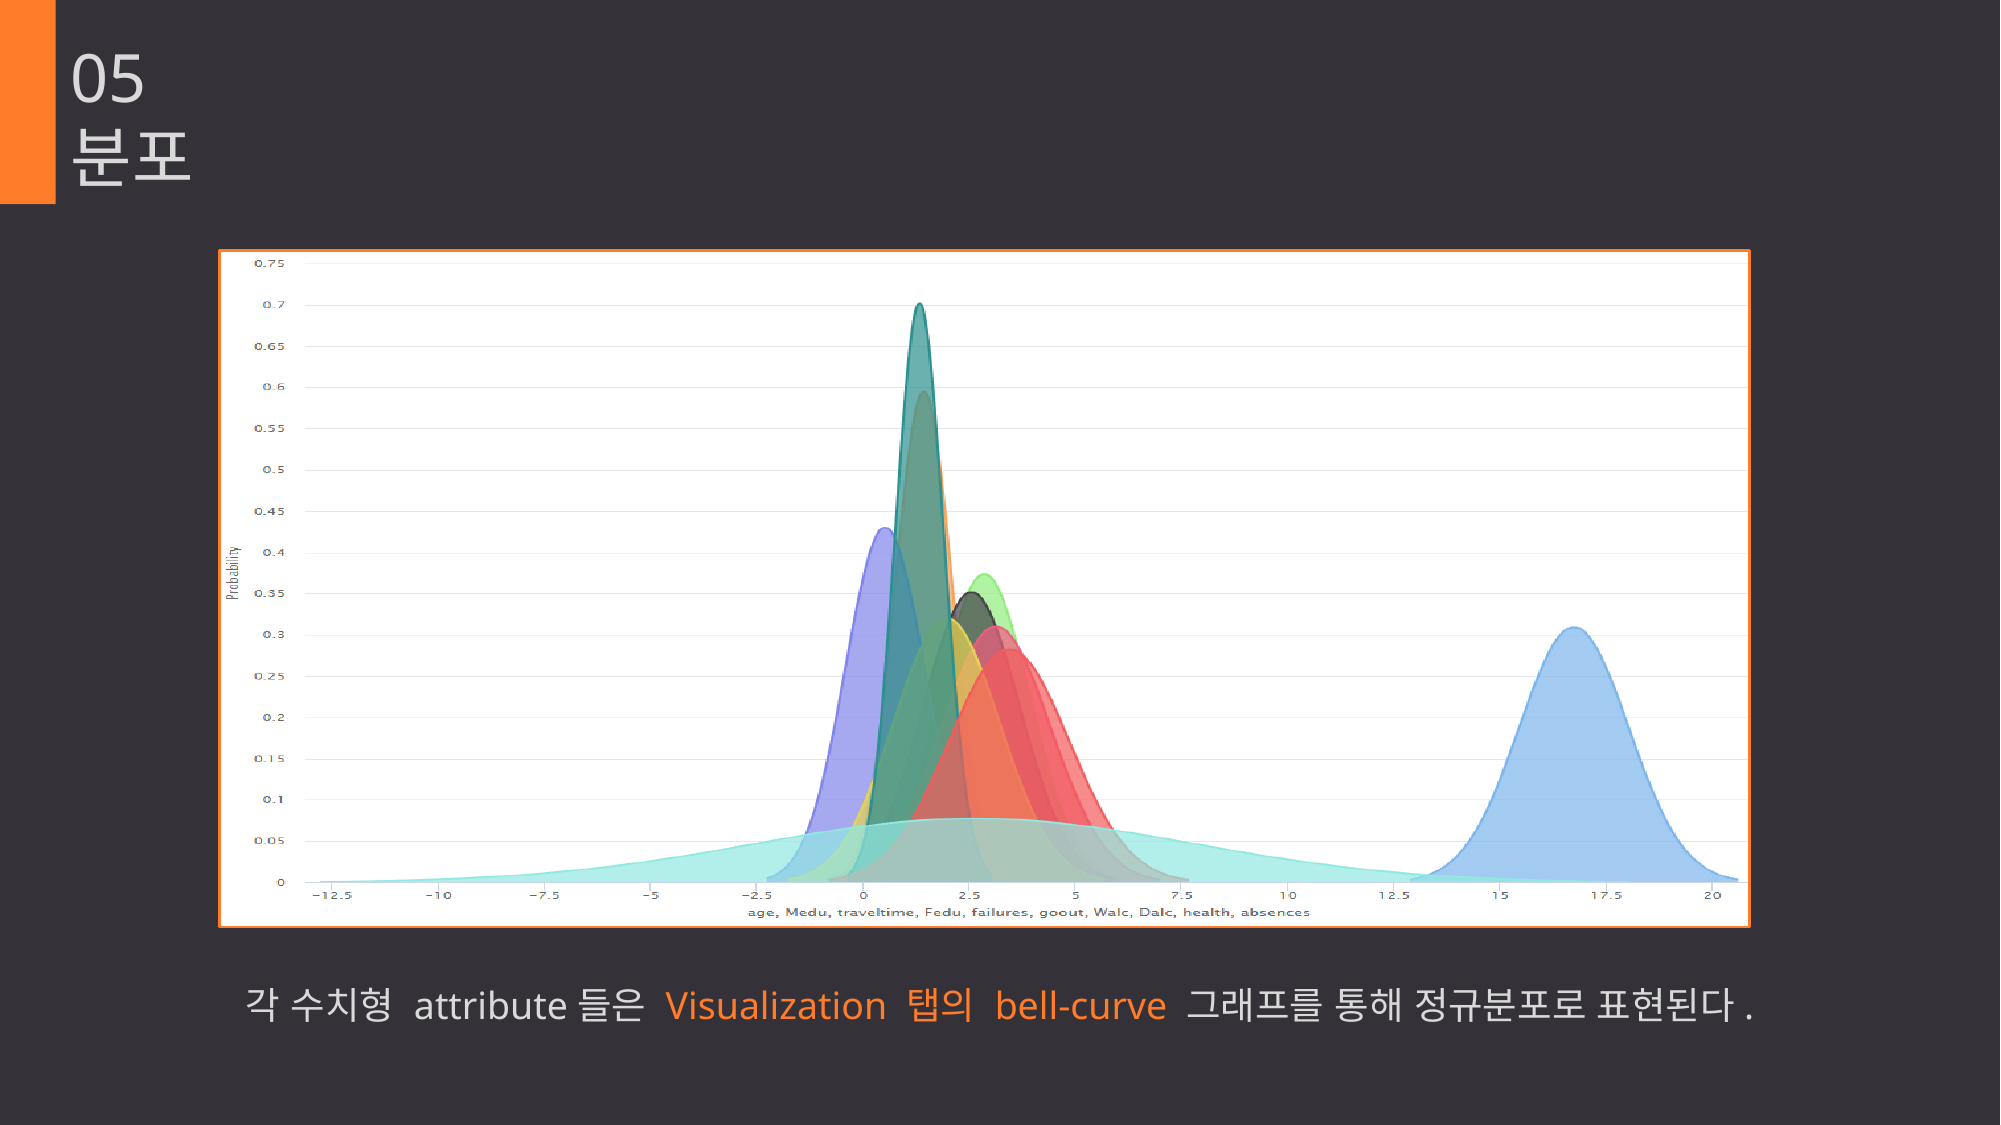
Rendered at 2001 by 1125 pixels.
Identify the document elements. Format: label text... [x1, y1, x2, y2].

text_box 분포 [55, 108, 1288, 203]
picture [220, 251, 1749, 926]
text_box 05 [57, 28, 328, 108]
text_box [0, 0, 57, 205]
text_box 각 수치형 attribute들은 Visualization 탭의 bell-curve 그래프를 통해 정규분포로 표현된다. [119, 975, 1881, 1035]
